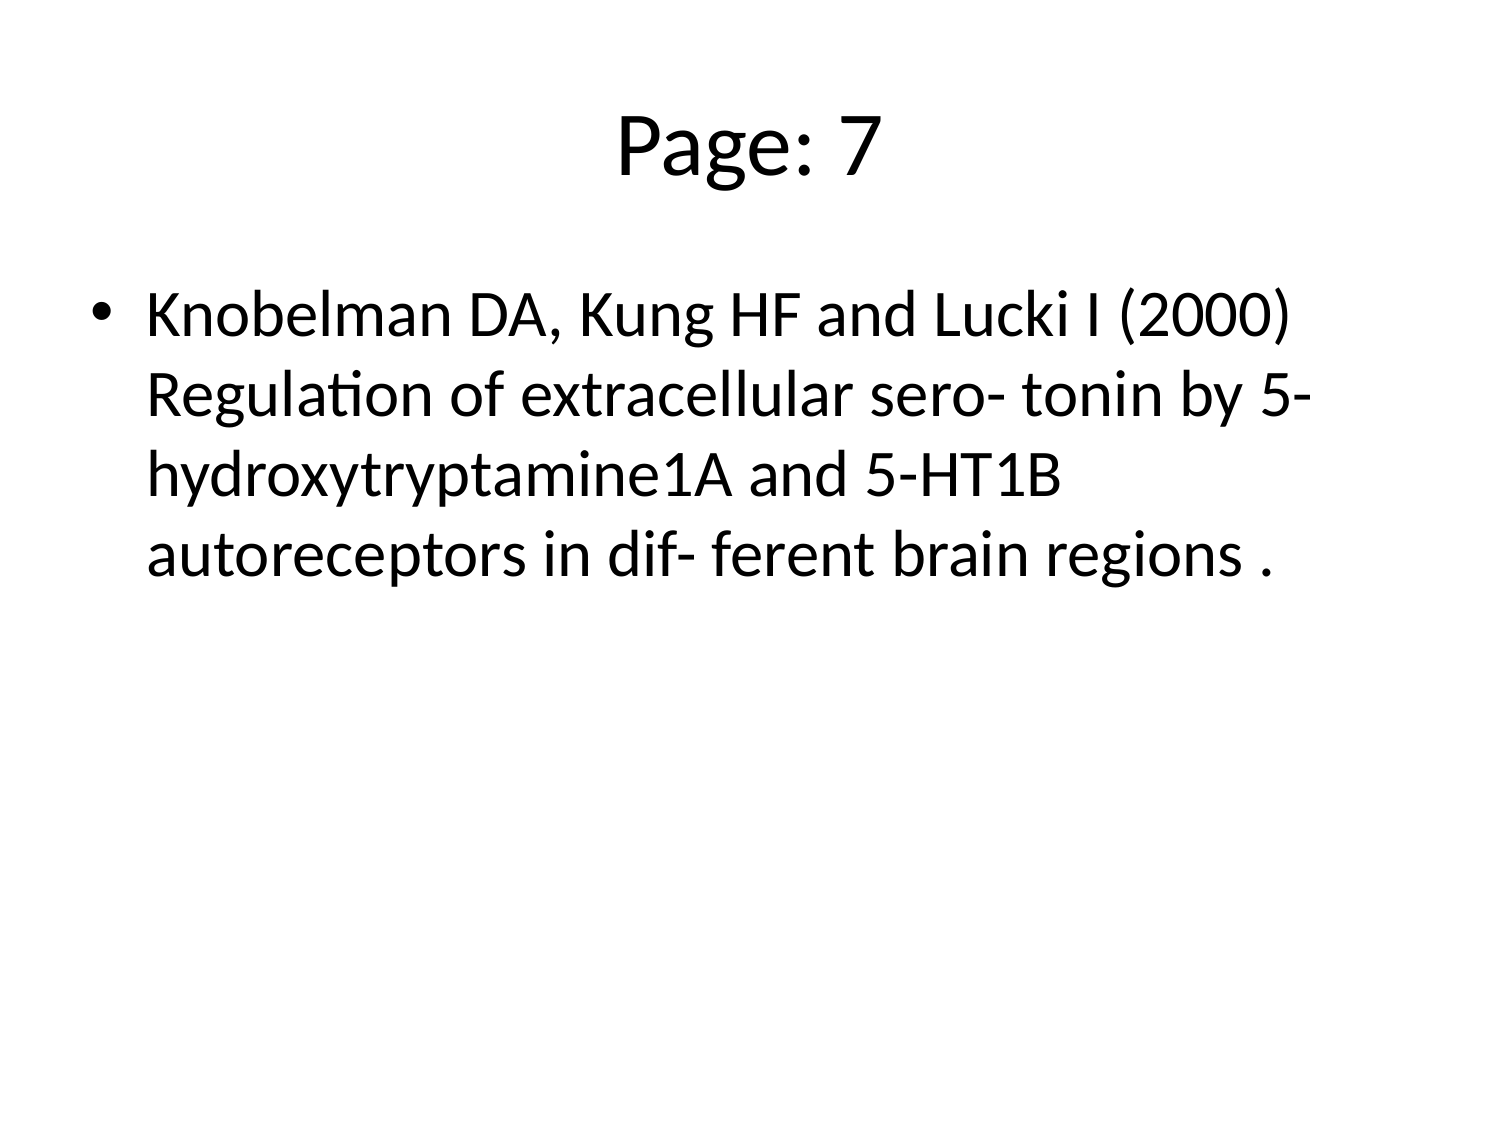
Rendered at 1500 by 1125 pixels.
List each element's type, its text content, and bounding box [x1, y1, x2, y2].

title Page: 7 [75, 45, 1425, 233]
list Knobelman DA, Kung HF and Lucki I (2000) Regulation of extracellular sero- tonin by 5-hydroxytryptamine1A and 5-HT1B autoreceptors in dif- ferent brain regions . [75, 262, 1425, 1005]
